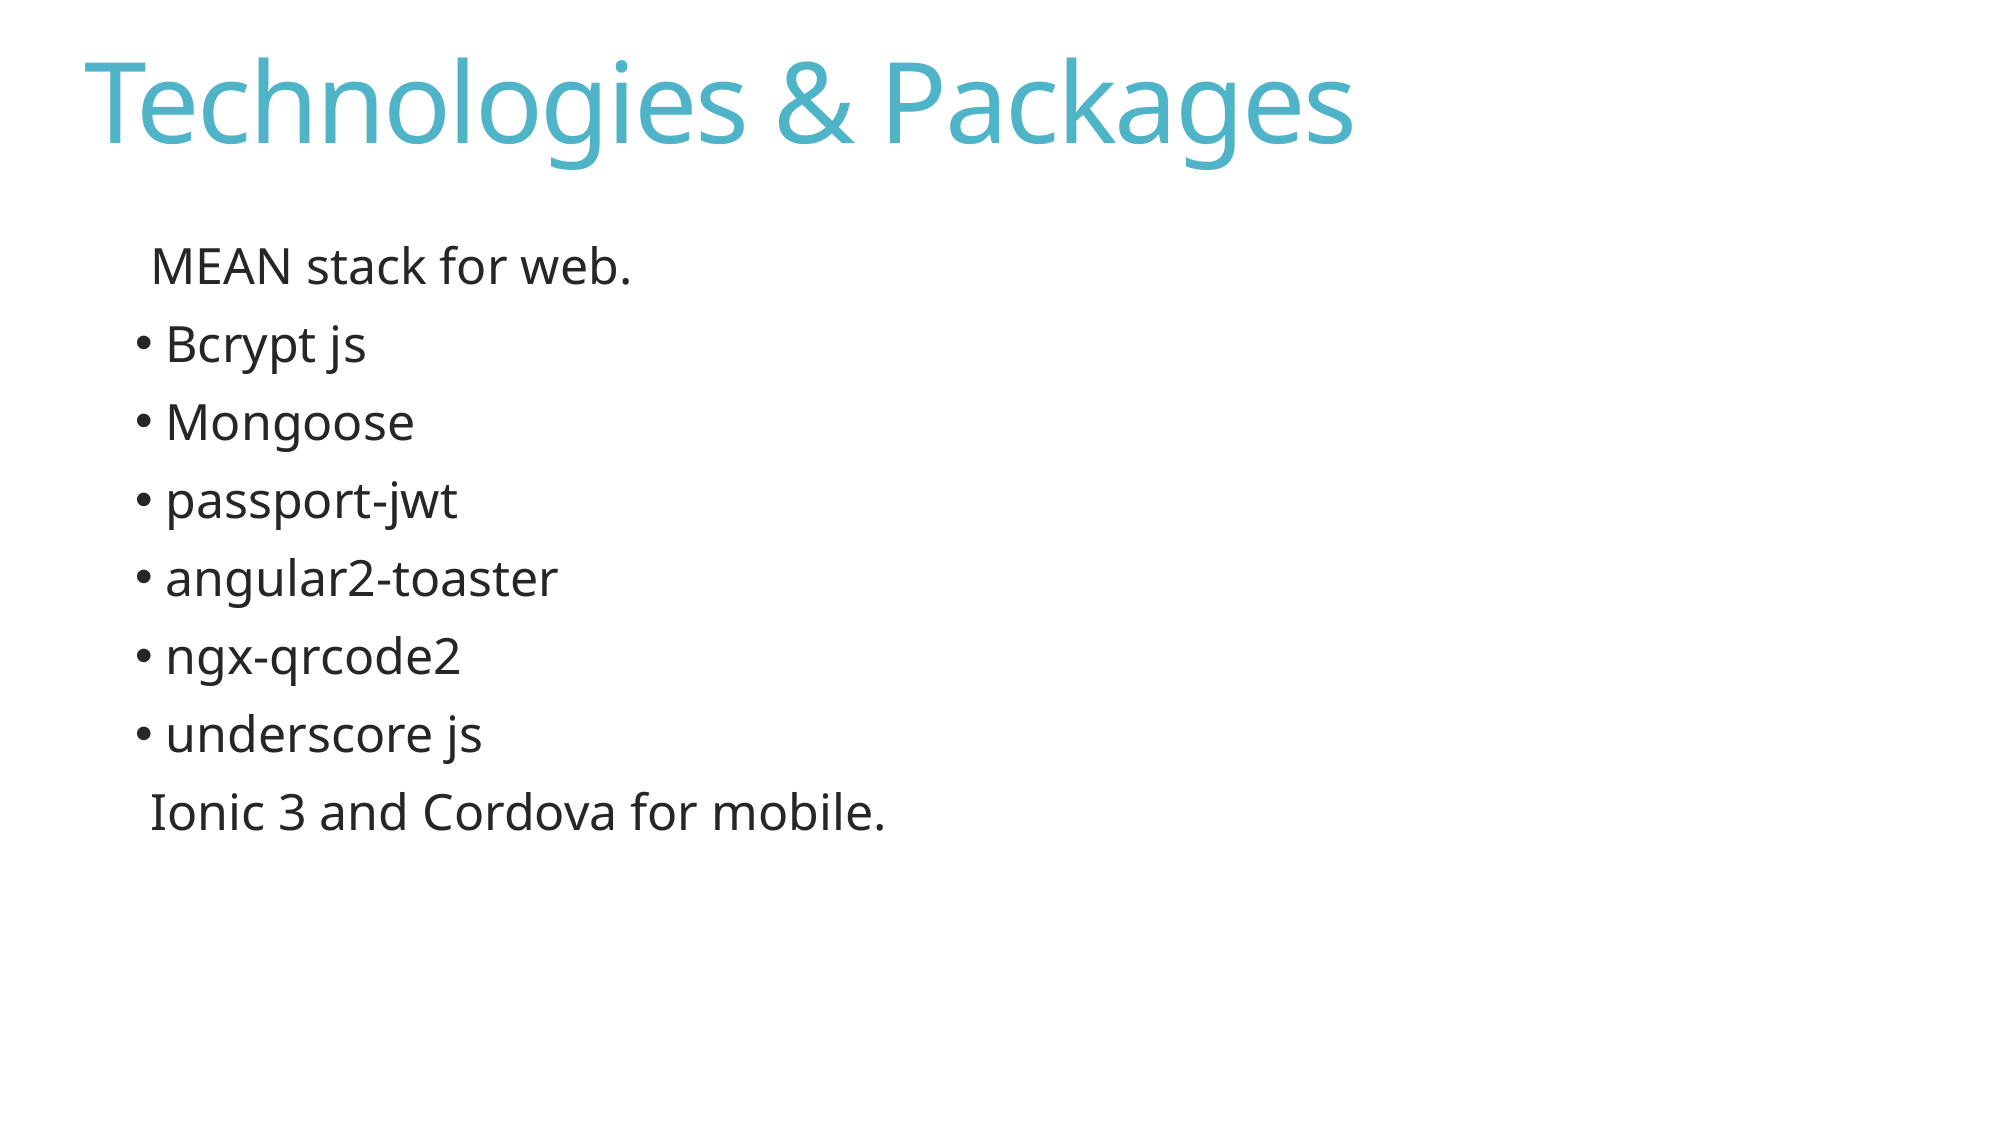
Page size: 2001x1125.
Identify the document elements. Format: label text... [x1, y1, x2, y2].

title Technologies & Packages [69, 0, 1795, 219]
list MEAN stack for web. Bcrypt js Mongoose passport-jwt angular2-toaster ngx-qrcode2 underscore js Ionic 3 and Cordova for mobile. [120, 236, 1846, 950]
